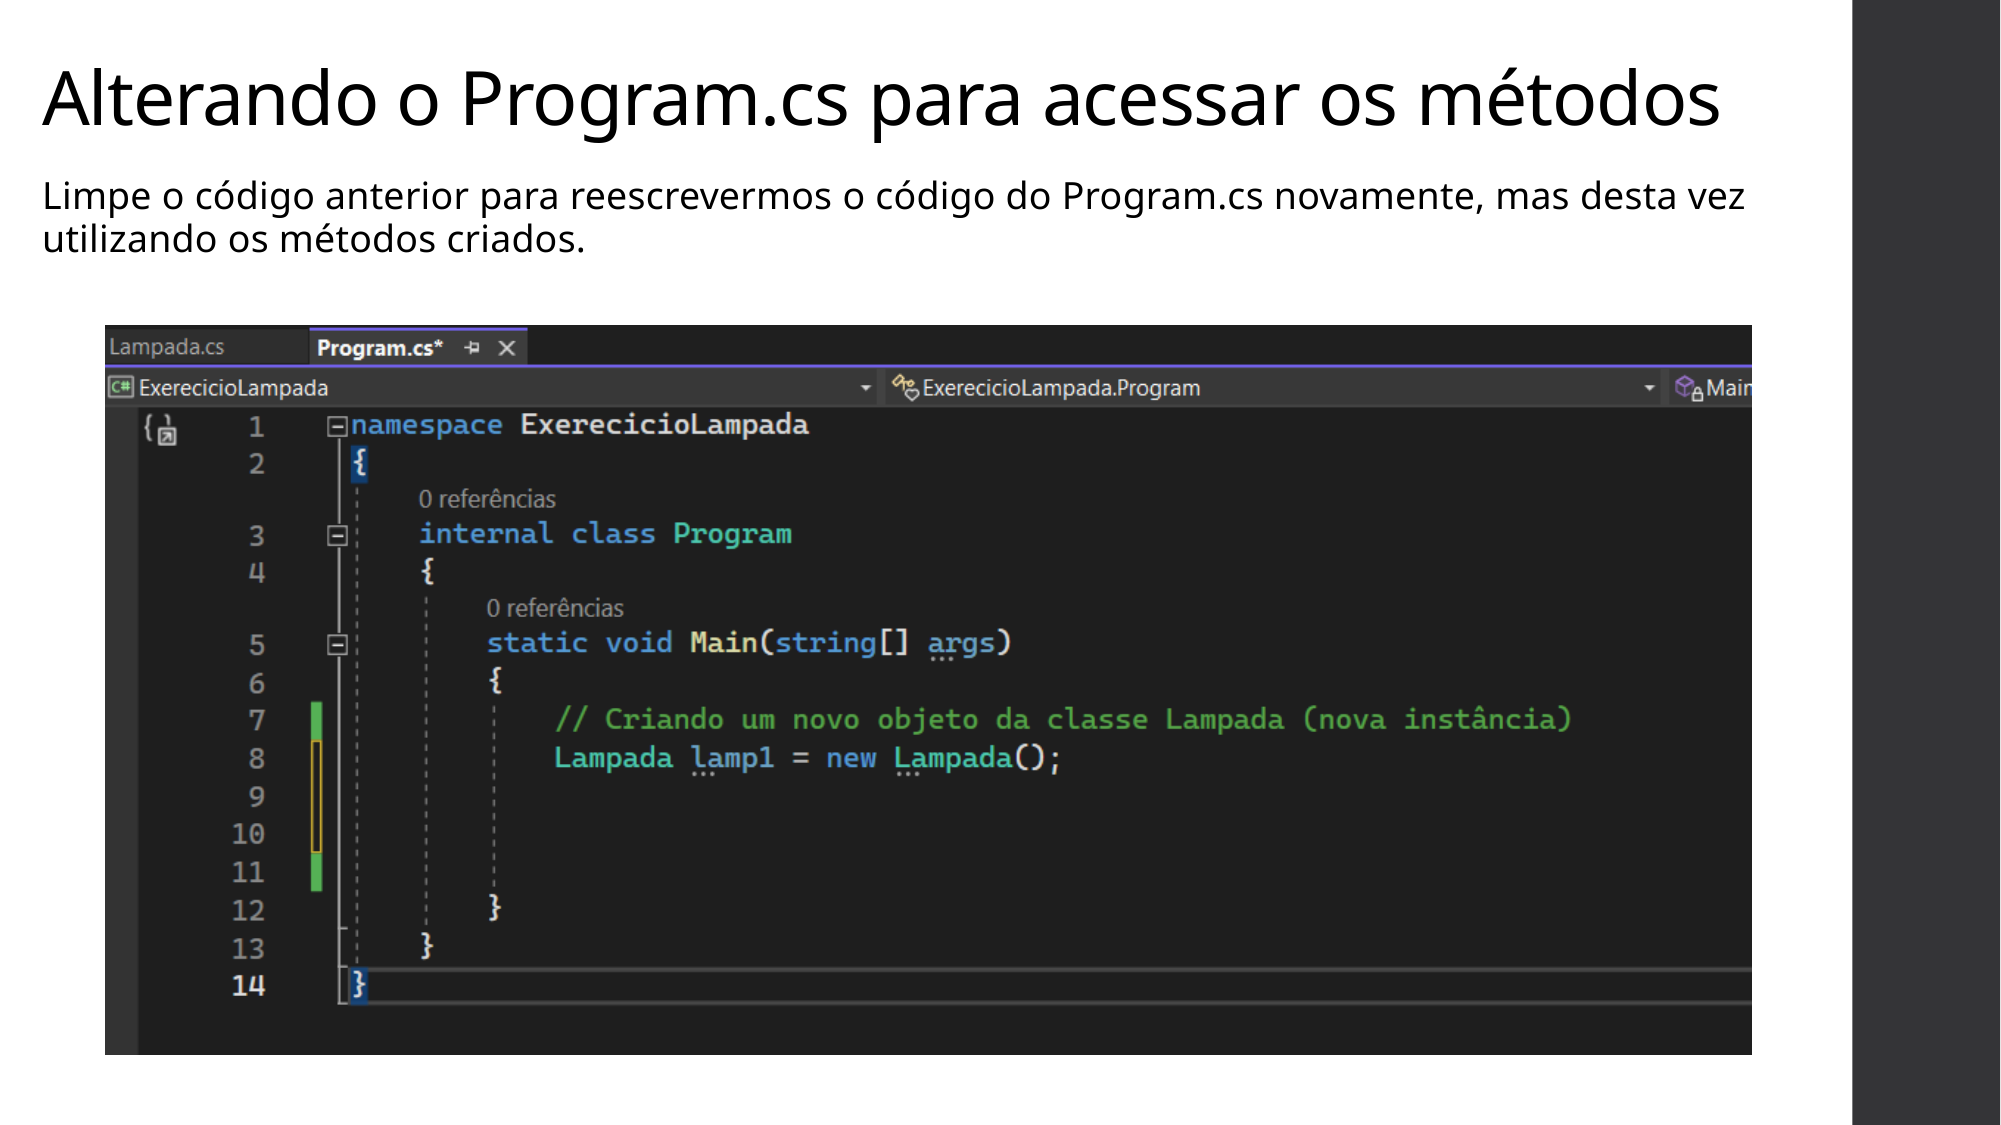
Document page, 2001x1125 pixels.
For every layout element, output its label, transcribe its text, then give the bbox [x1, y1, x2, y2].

list Limpe o código anterior para reescrevermos o código do Program.cs novamente, mas desta vez utilizando os métodos criados. [26, 168, 1825, 1014]
title Alterando o Program.cs para acessar os métodos [26, 37, 1825, 149]
picture [105, 325, 1752, 1055]
